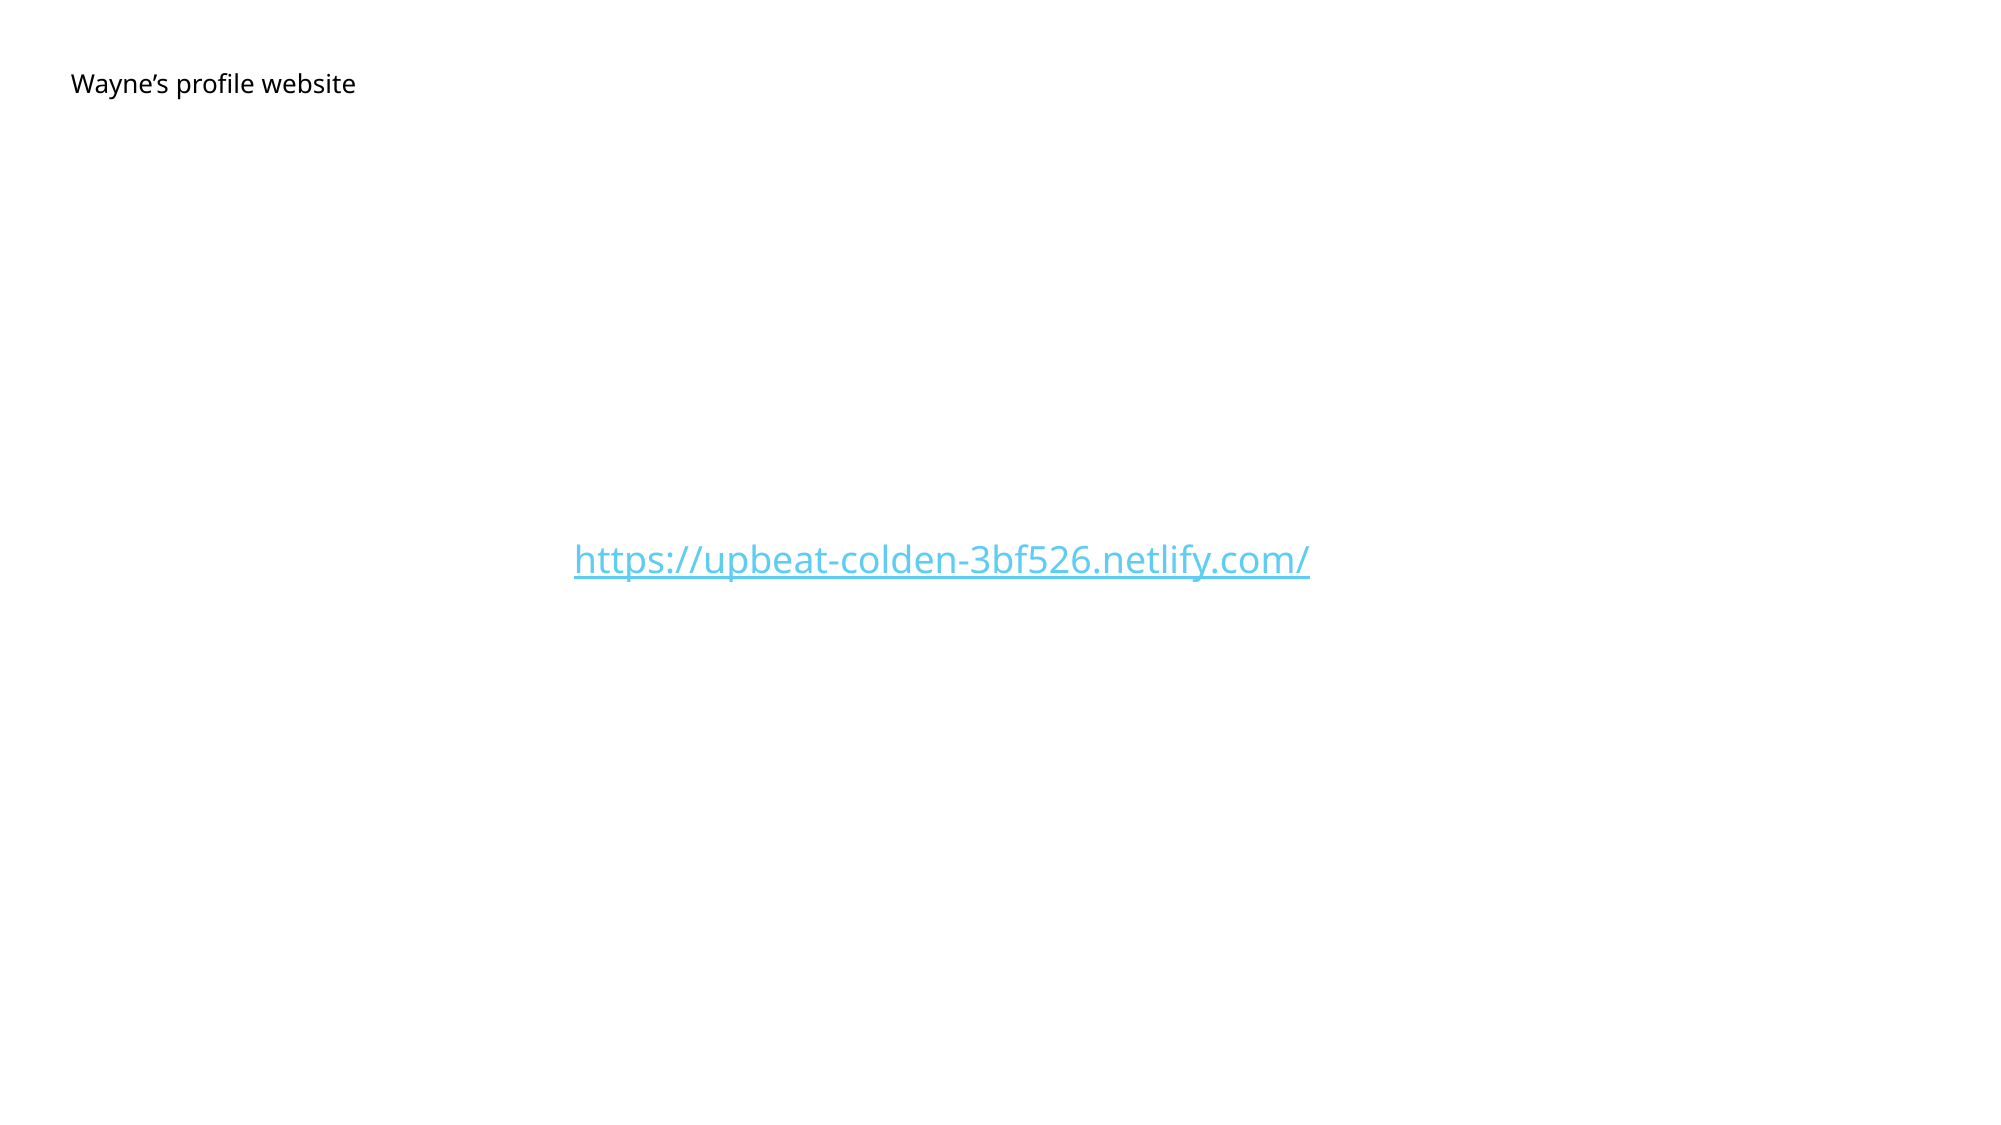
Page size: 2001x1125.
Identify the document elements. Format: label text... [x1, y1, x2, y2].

title Wayne’s profile website [70, 70, 1932, 160]
text_box https://upbeat-colden-3bf526.netlify.com/ [559, 528, 1866, 594]
